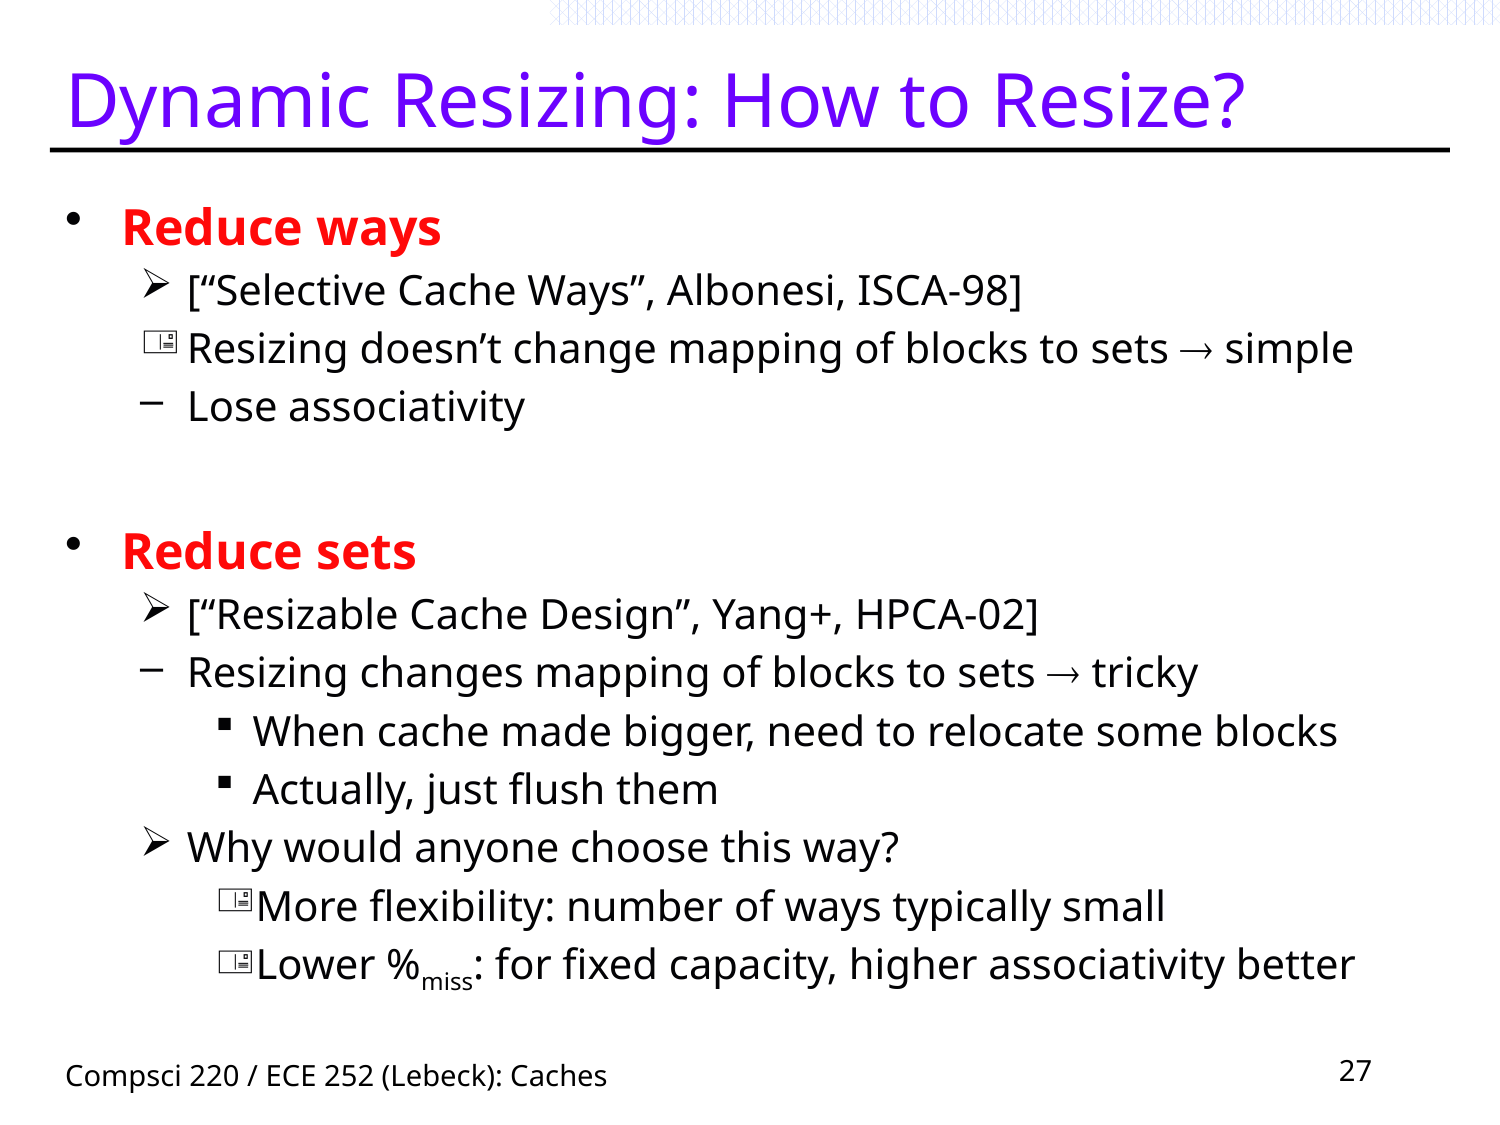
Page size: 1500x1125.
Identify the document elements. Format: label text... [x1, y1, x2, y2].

title Dynamic Resizing: How to Resize? [49, 37, 1451, 151]
slide_number 27 [1074, 1049, 1388, 1101]
list Reduce ways [“Selective Cache Ways”, Albonesi, ISCA-98] Resizing doesn’t change mapping of blocks to sets  simple Lose associativity Reduce sets [“Resizable Cache Design”, Yang+, HPCA-02] Resizing changes mapping of blocks to sets  tricky When cache made bigger, need to relocate some blocks Actually, just flush them Why would anyone choose this way? More flexibility: number of ways typically small Lower %miss: for fixed capacity, higher associativity better [49, 187, 1451, 1026]
footer Compsci 220 / ECE 252 (Lebeck): Caches [49, 1049, 988, 1101]
